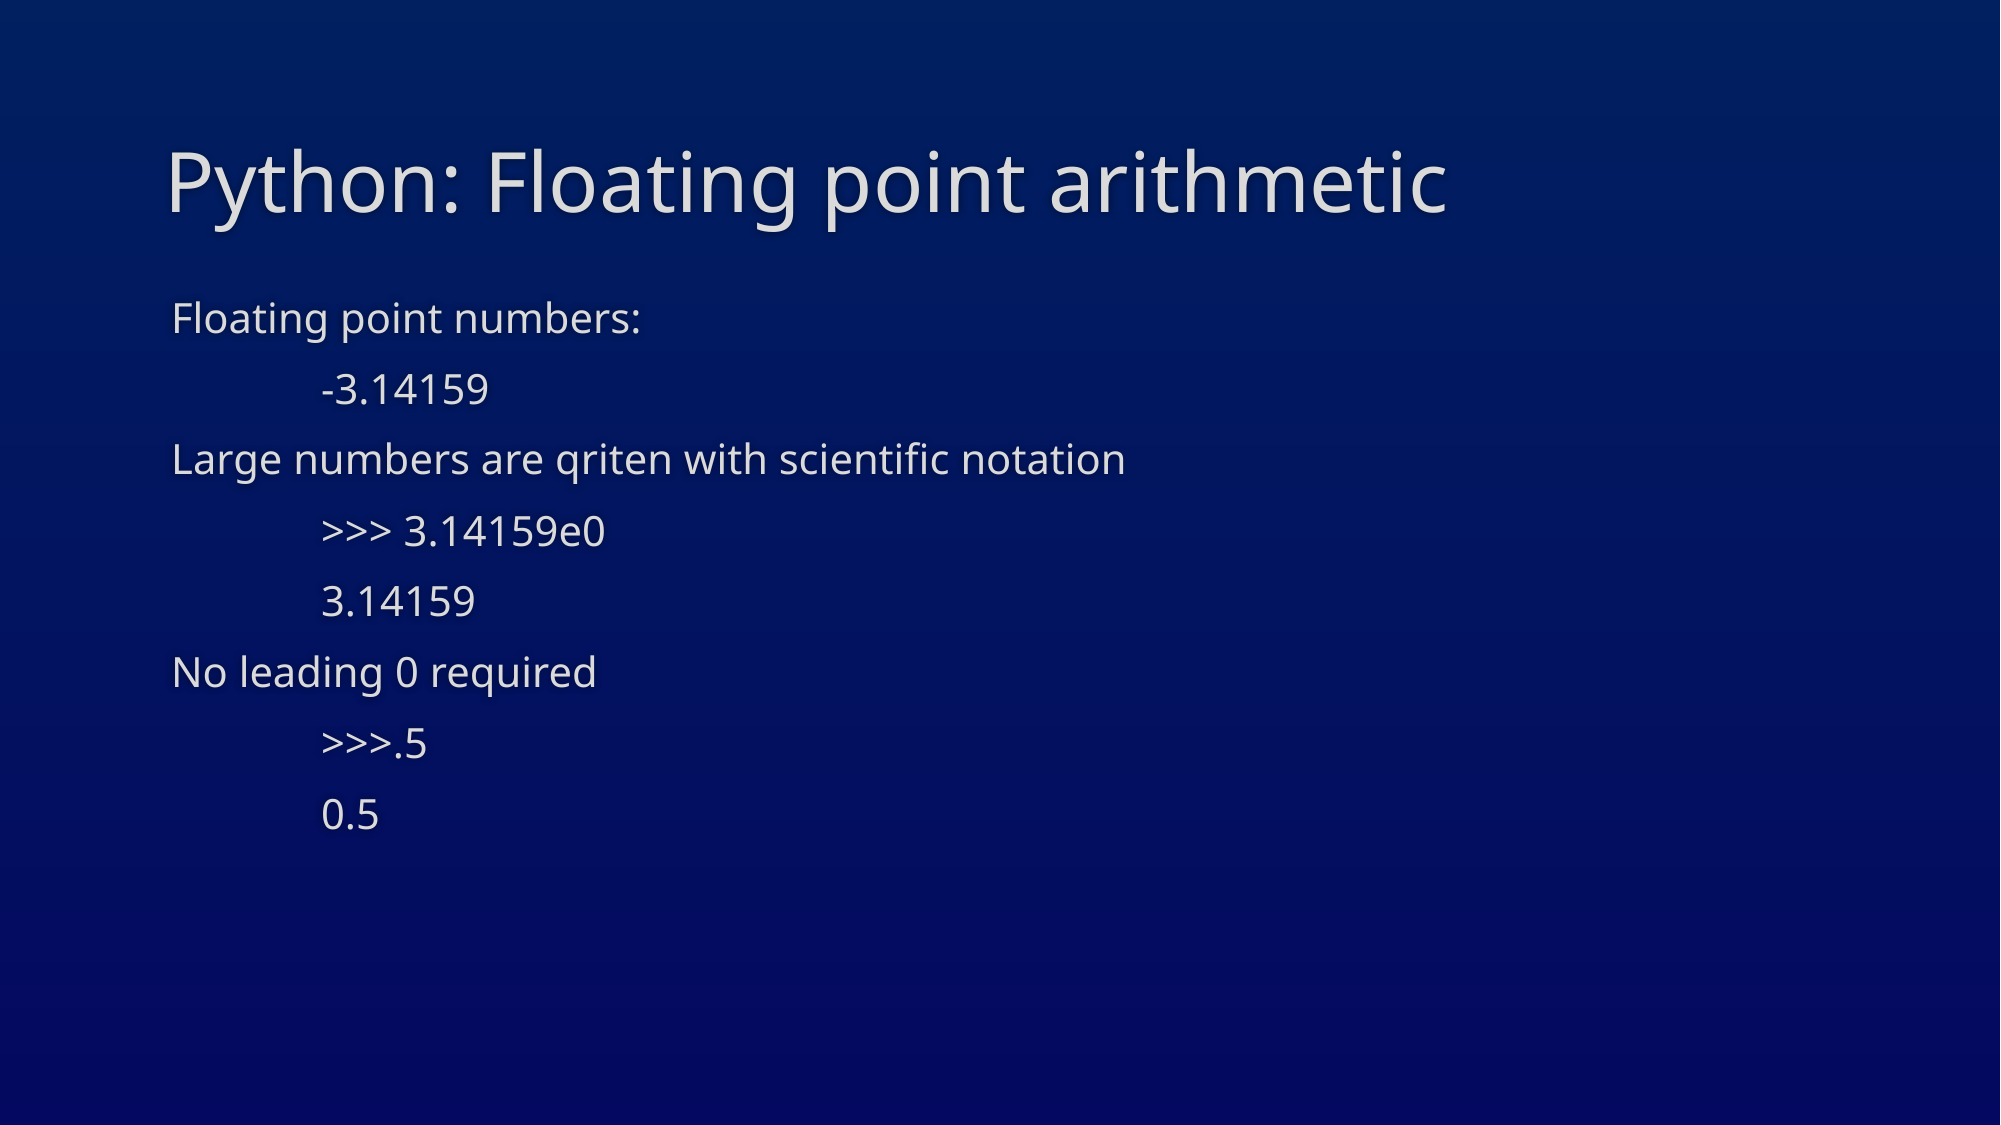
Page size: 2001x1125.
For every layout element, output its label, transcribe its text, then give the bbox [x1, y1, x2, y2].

list Floating point numbers: -3.14159 Large numbers are qriten with scientific notation >>> 3.14159e0 3.14159 No leading 0 required >>>.5 0.5 [149, 284, 1849, 950]
title Python: Floating point arithmetic [149, 99, 1849, 260]
